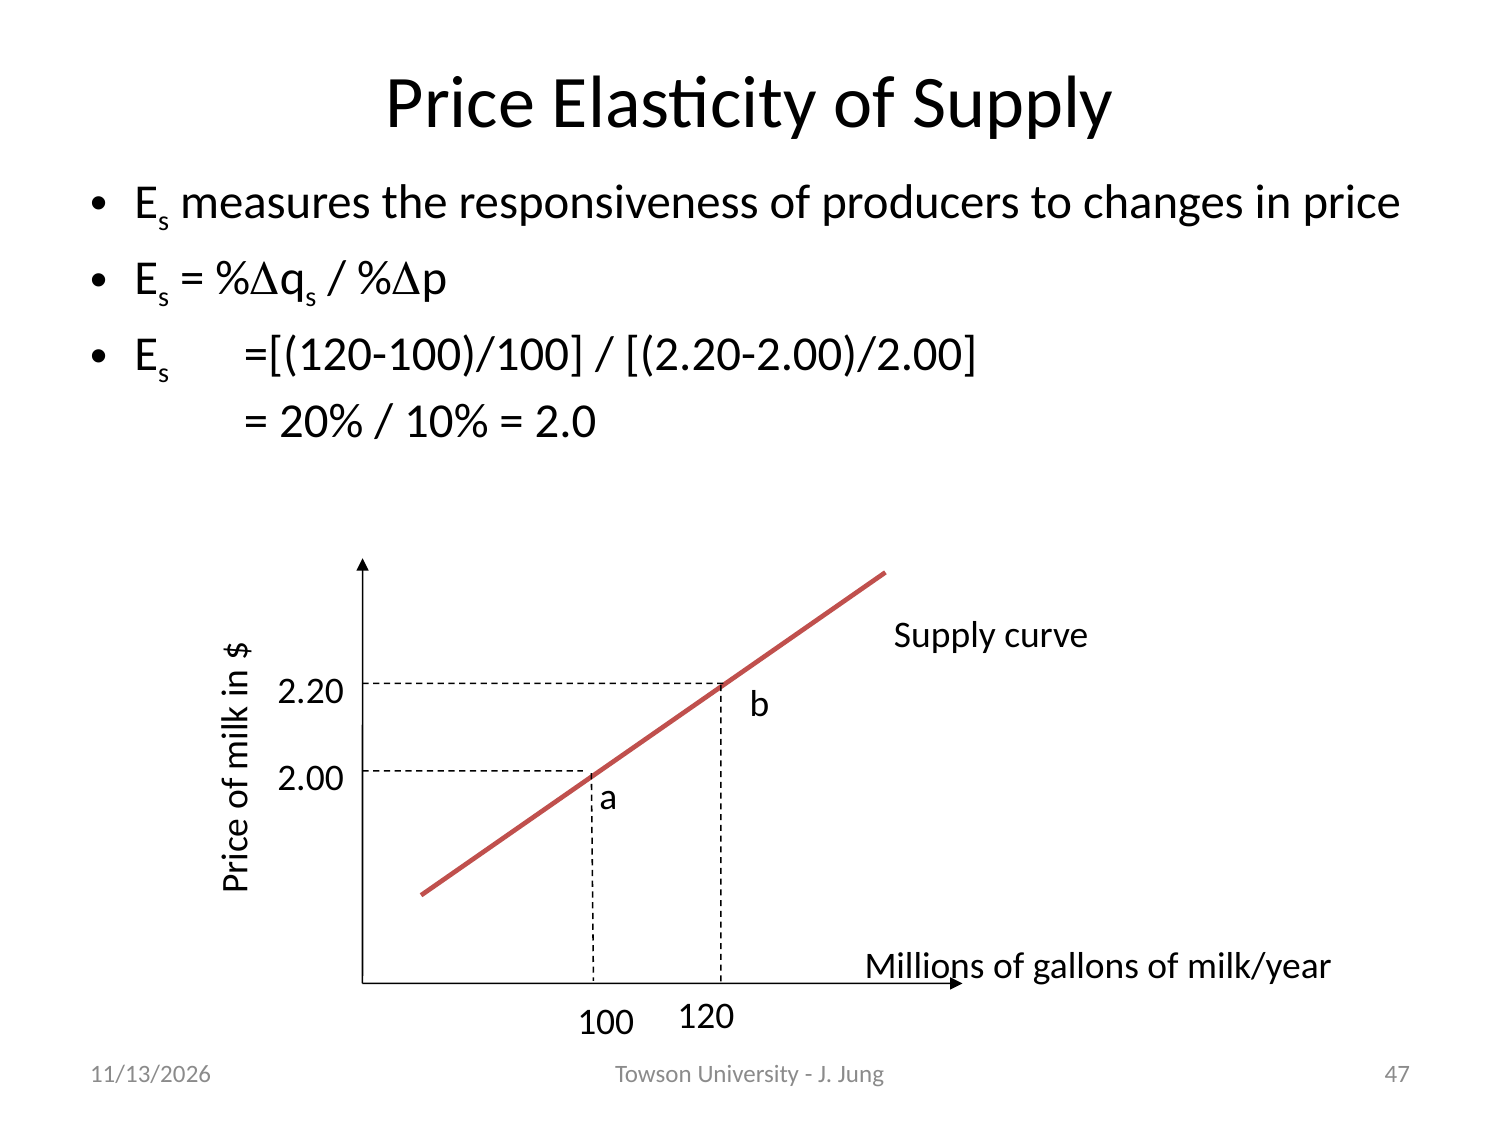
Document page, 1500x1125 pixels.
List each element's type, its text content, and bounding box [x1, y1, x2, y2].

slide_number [75, 1042, 425, 1103]
text_box 120 [662, 983, 763, 1043]
title Price Elasticity of Supply [75, 45, 1425, 150]
text_box 2.00 [262, 745, 388, 806]
text_box [356, 558, 369, 658]
text_box Supply curve [879, 602, 1214, 663]
text_box 2.20 [262, 658, 388, 718]
slide_number 47 [1074, 1042, 1425, 1103]
text_box 100 [562, 989, 663, 1050]
text_box Millions of gallons of milk/year [849, 933, 1450, 993]
footer Towson University - J. Jung [512, 1042, 988, 1103]
text_box Price of milk in $ [202, 508, 262, 909]
list Es measures the responsiveness of producers to changes in price Es = %qs / %p Es =[(120-100)/100] / [(2.20-2.00)/2.00] = 20% / 10% = 2.0 [75, 162, 1425, 513]
text_box a [584, 764, 648, 825]
text_box b [734, 671, 835, 731]
